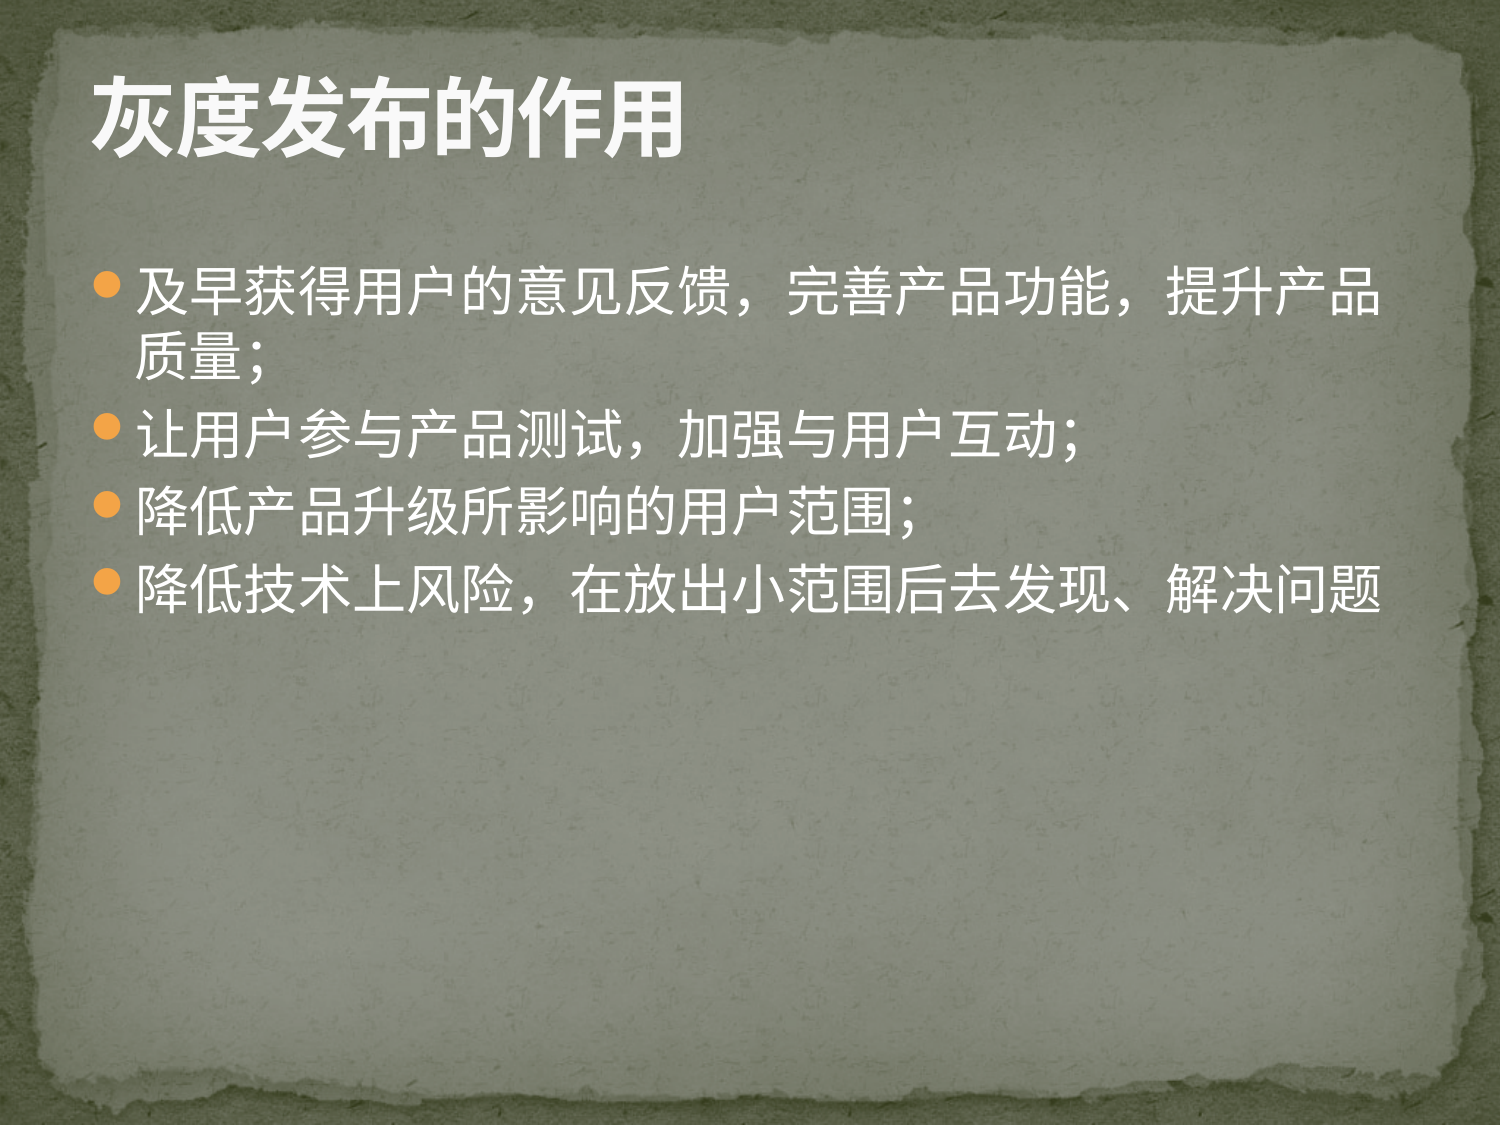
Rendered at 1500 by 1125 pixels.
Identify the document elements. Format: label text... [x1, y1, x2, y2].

list 及早获得用户的意见反馈，完善产品功能，提升产品质量； 让用户参与产品测试，加强与用户互动； 降低产品升级所影响的用户范围； 降低技术上风险，在放出小范围后去发现、解决问题 [75, 249, 1425, 1000]
title 灰度发布的作用 [74, 24, 1425, 176]
